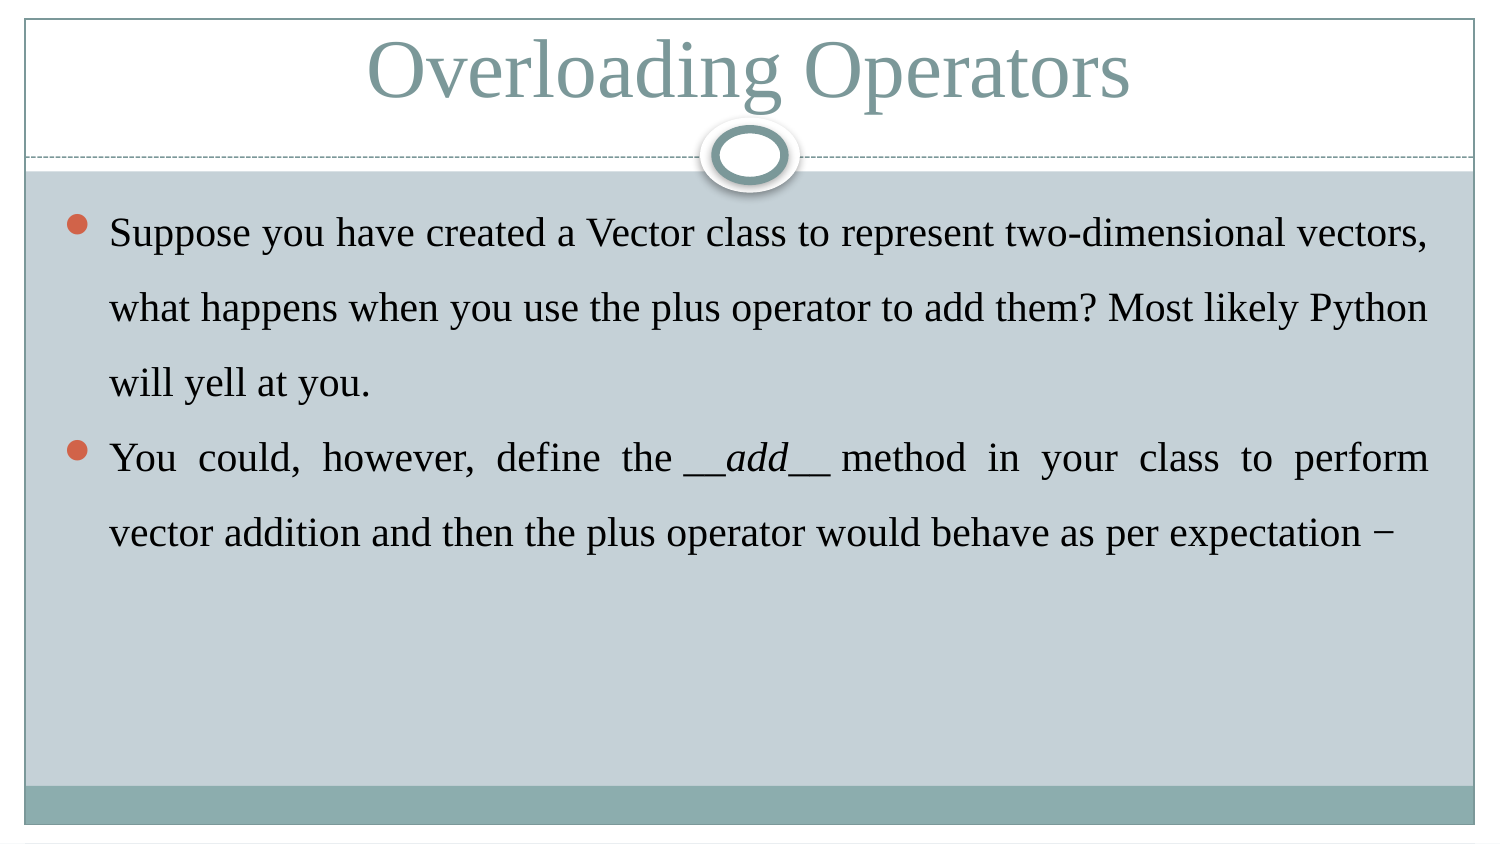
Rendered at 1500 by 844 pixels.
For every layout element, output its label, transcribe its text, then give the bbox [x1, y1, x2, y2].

list Suppose you have created a Vector class to represent two-dimensional vectors, what happens when you use the plus operator to add them? Most likely Python will yell at you. You could, however, define the __add__ method in your class to perform vector addition and then the plus operator would behave as per expectation − [49, 171, 1445, 751]
title Overloading Operators [49, 28, 1450, 122]
